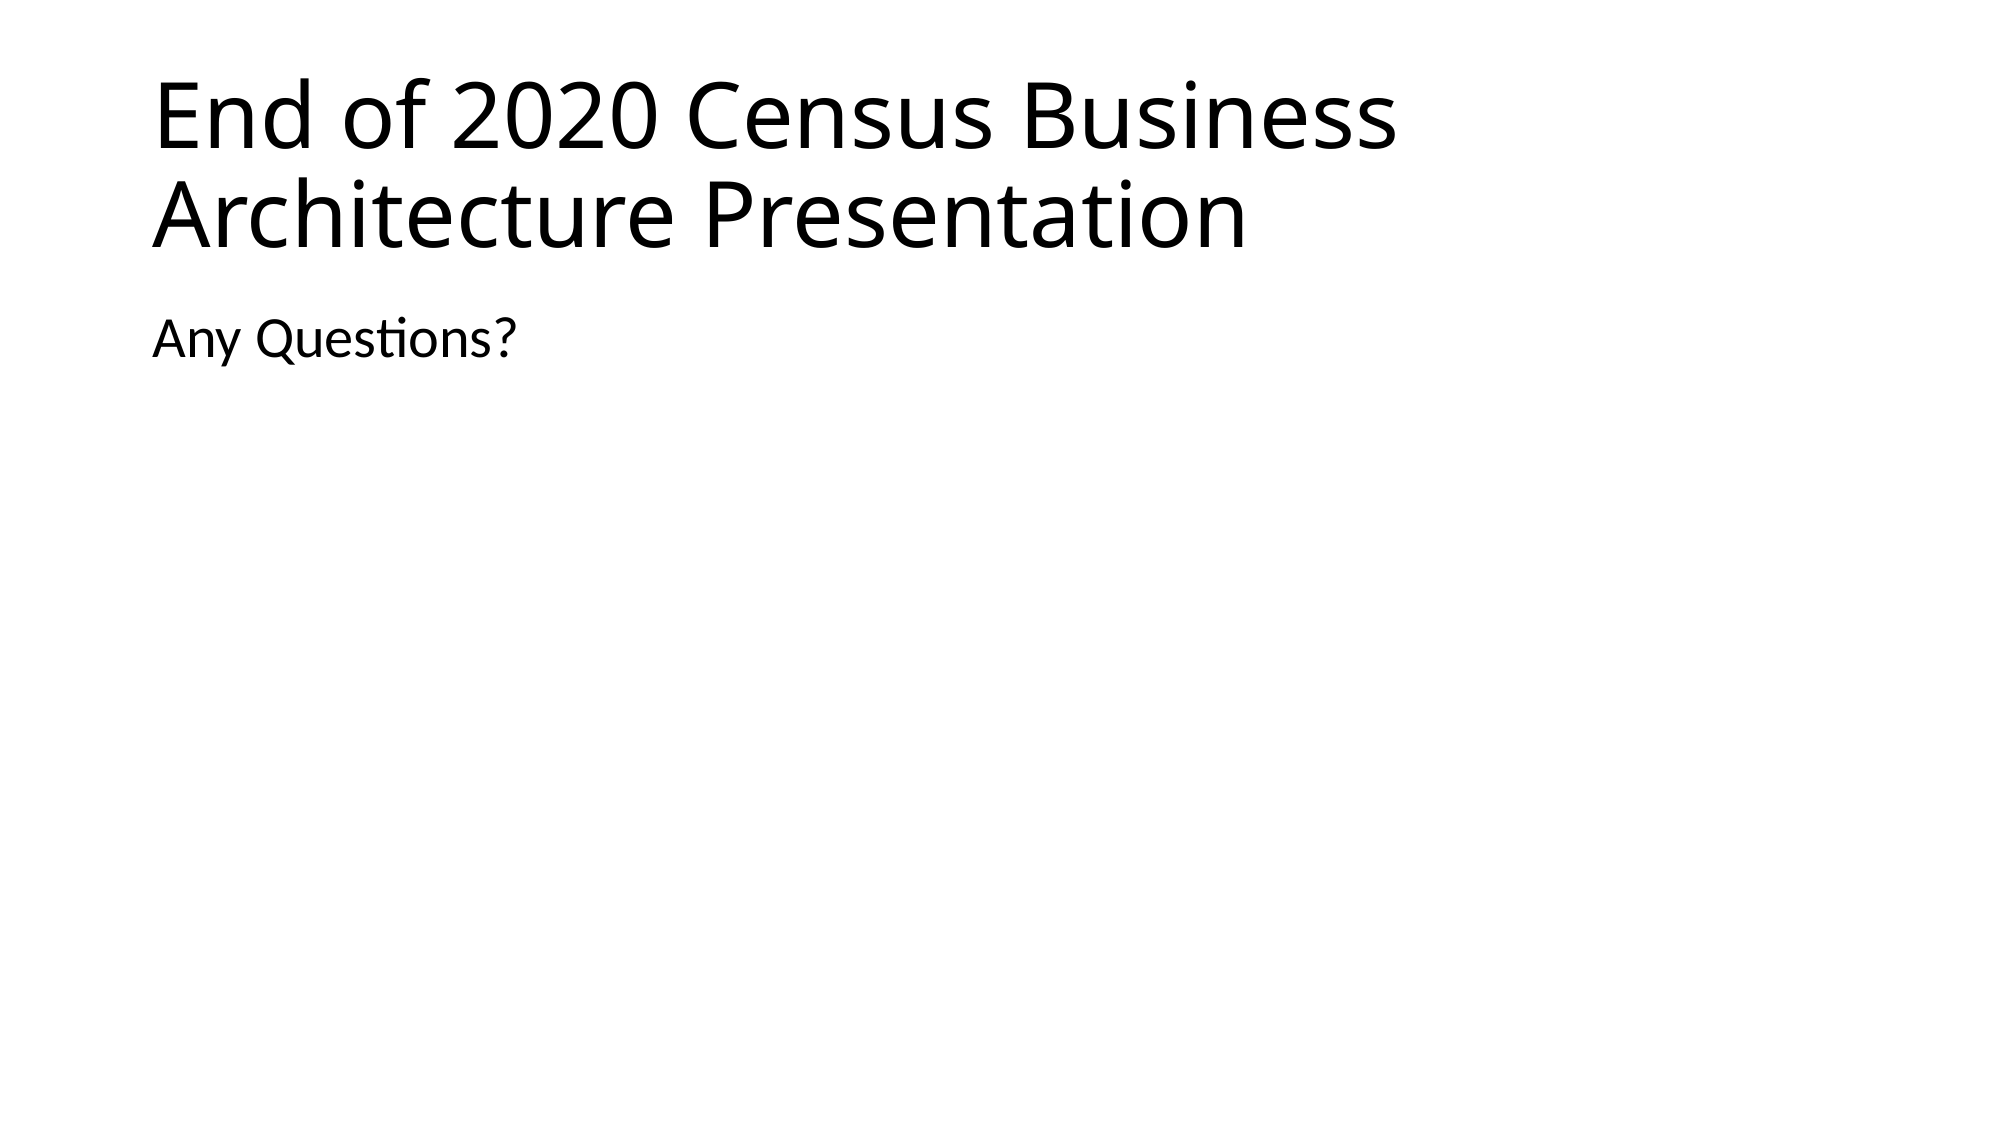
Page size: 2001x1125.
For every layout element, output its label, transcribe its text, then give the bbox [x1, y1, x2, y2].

title End of 2020 Census Business Architecture Presentation [137, 59, 1863, 278]
list Any Questions? [137, 299, 1863, 1014]
